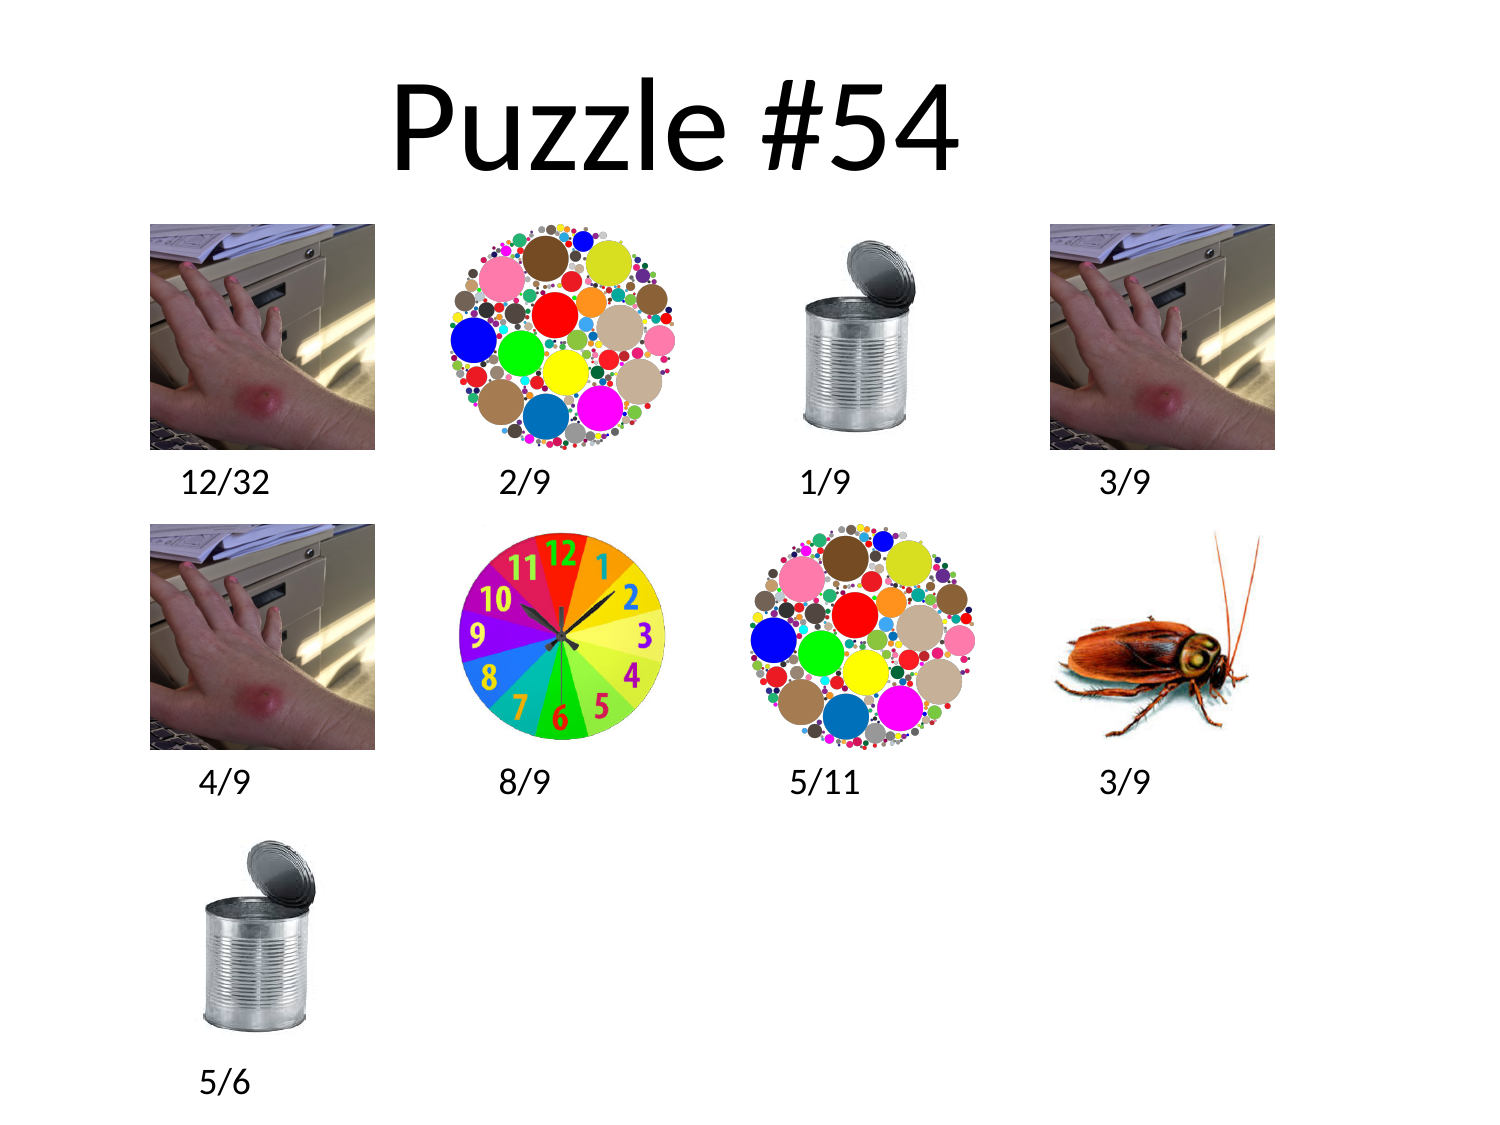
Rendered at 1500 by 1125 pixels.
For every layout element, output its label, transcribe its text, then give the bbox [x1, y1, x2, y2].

text_box 3/9 [1083, 759, 1167, 810]
picture [149, 224, 376, 451]
picture [749, 524, 976, 751]
text_box 2/9 [483, 459, 567, 510]
picture [449, 524, 676, 751]
text_box Puzzle #54 [373, 29, 976, 205]
picture [149, 824, 376, 1051]
text_box 12/32 [164, 459, 286, 510]
picture [149, 524, 376, 751]
picture [749, 224, 976, 451]
text_box 5/11 [774, 759, 876, 810]
picture [449, 224, 676, 451]
text_box 3/9 [1083, 459, 1167, 510]
picture [1049, 524, 1276, 751]
text_box 5/6 [183, 1059, 267, 1110]
picture [1049, 224, 1276, 451]
text_box 8/9 [483, 759, 567, 810]
text_box 4/9 [183, 759, 267, 810]
text_box 1/9 [783, 459, 867, 510]
